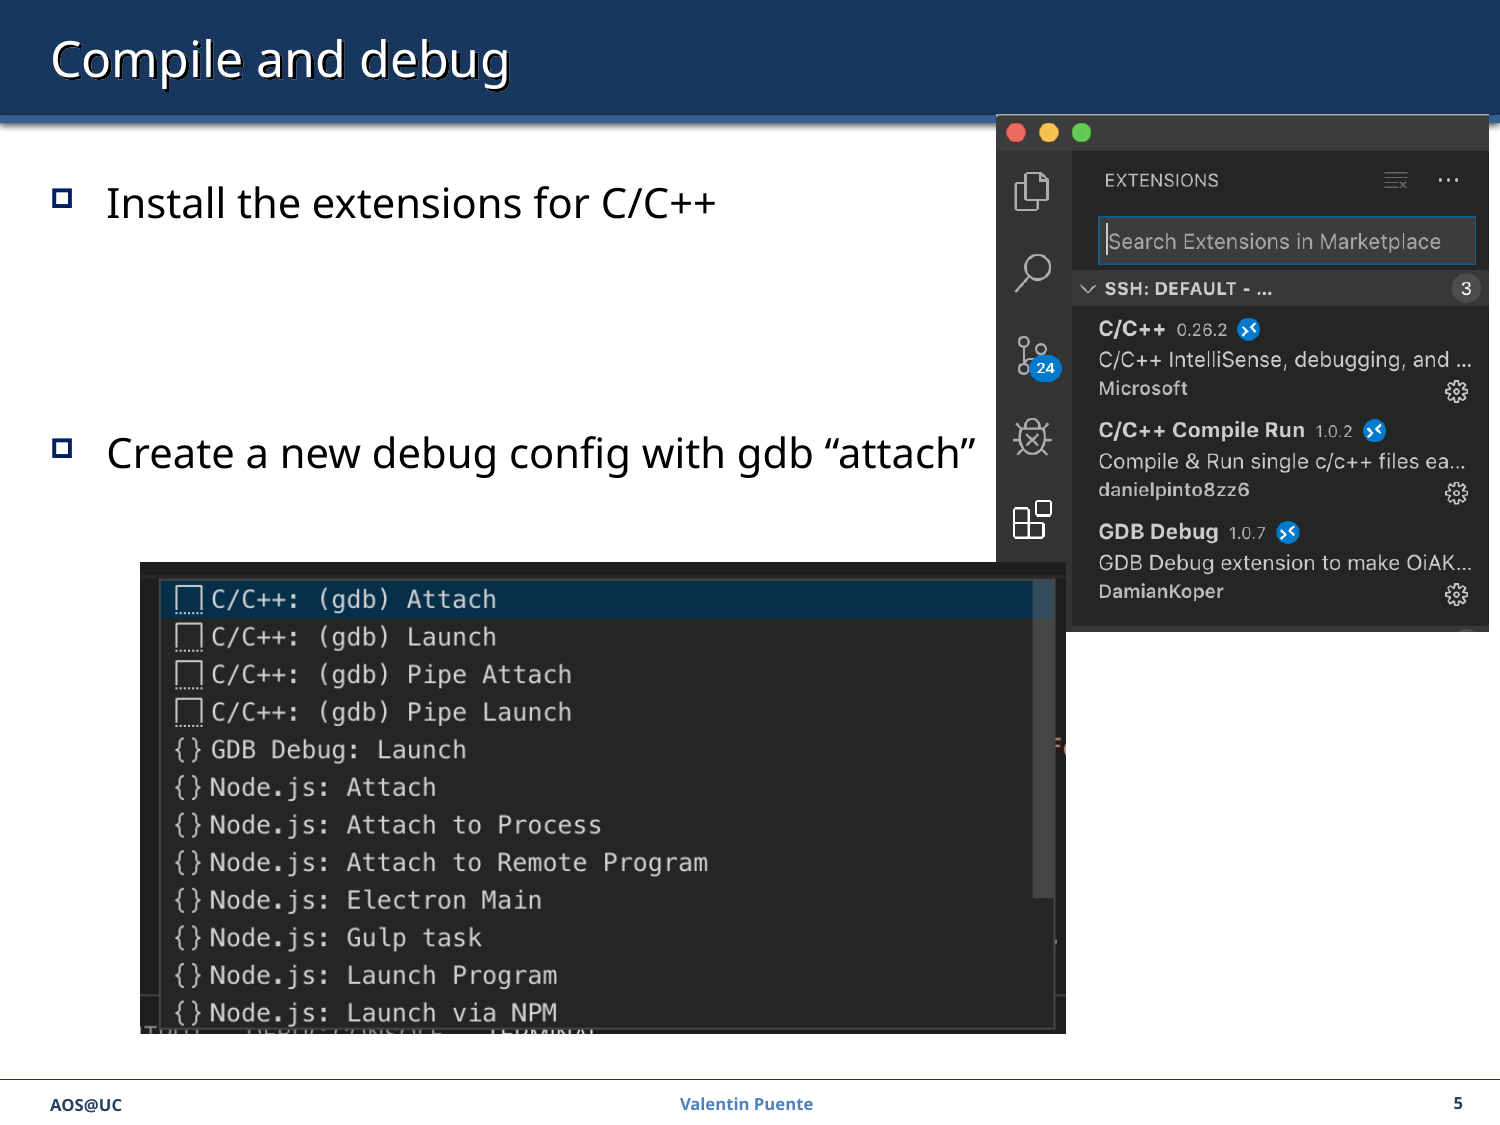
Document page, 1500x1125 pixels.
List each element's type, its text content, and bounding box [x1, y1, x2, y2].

picture [140, 114, 1489, 1034]
slide_number AOS@UC [34, 1086, 247, 1123]
footer Valentin Puente [497, 1086, 997, 1123]
slide_number 5 [1306, 1086, 1483, 1123]
list Install the extensions for C/C++ Create a new debug config with gdb “attach” [34, 144, 1477, 1057]
title Compile and debug [34, 8, 1477, 106]
